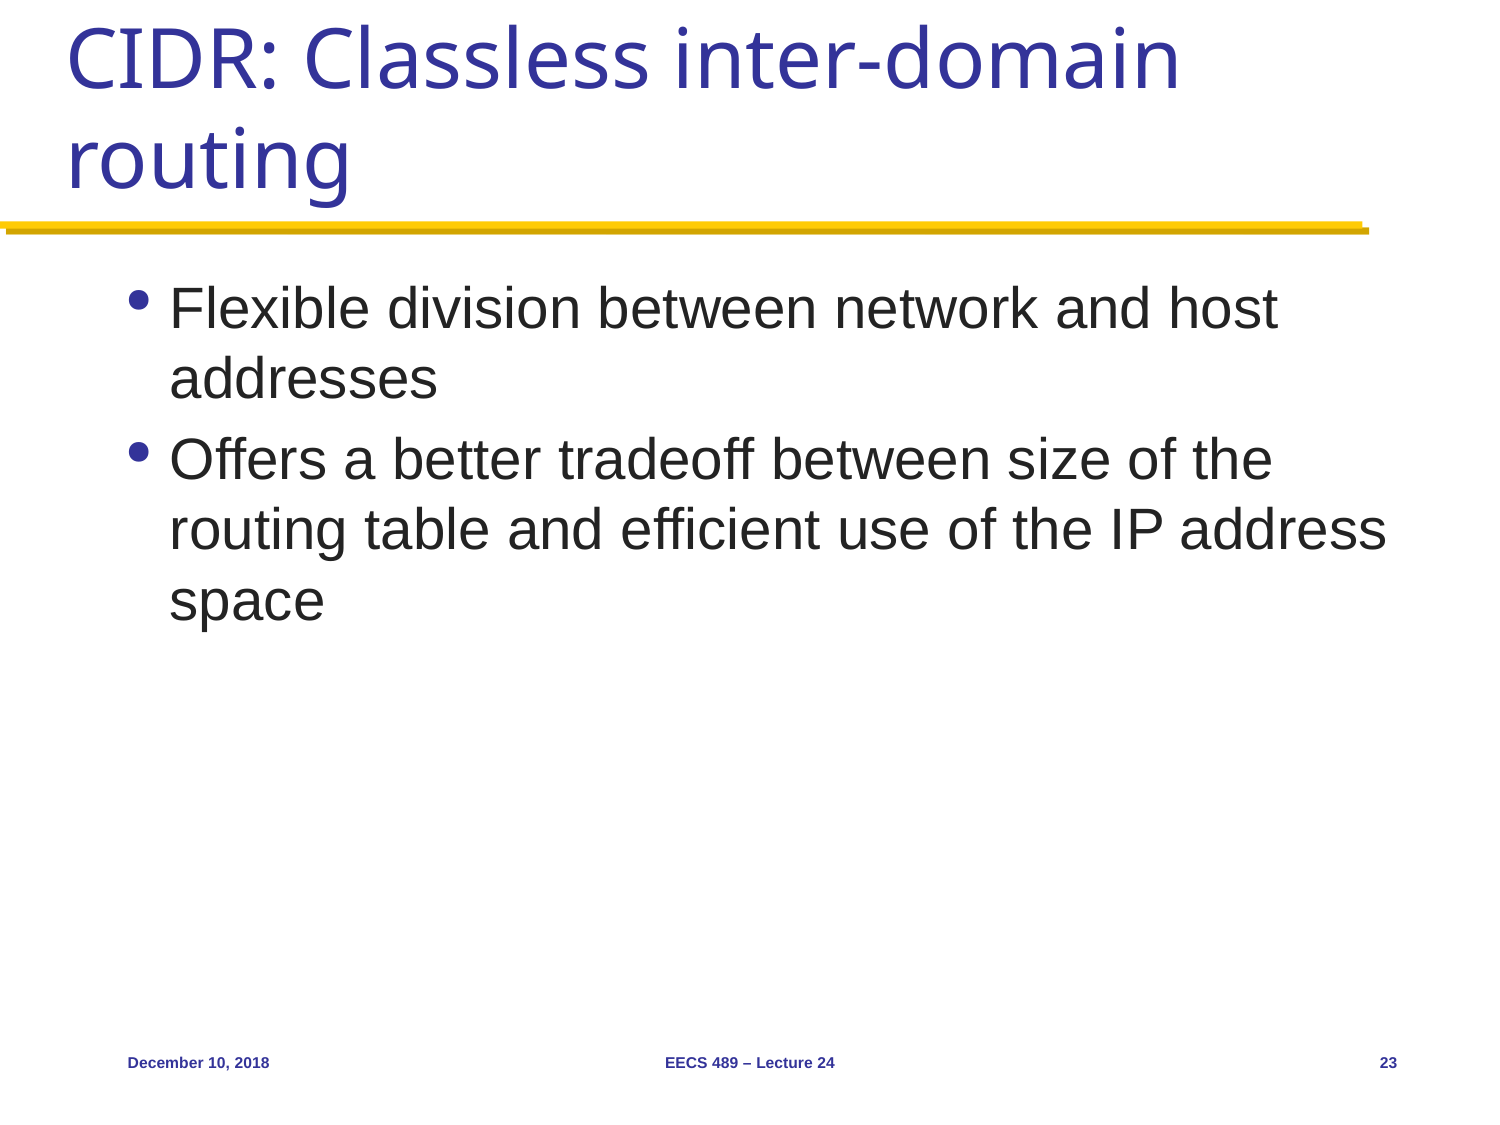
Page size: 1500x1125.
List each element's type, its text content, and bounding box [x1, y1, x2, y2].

list Flexible division between network and host addresses Offers a better tradeoff between size of the routing table and efficient use of the IP address space [112, 262, 1413, 988]
slide_number 23 [1312, 1024, 1413, 1101]
footer EECS 489 – Lecture 24 [512, 1024, 988, 1101]
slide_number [112, 1024, 426, 1101]
title CIDR: Classless inter-domain routing [49, 24, 1451, 213]
